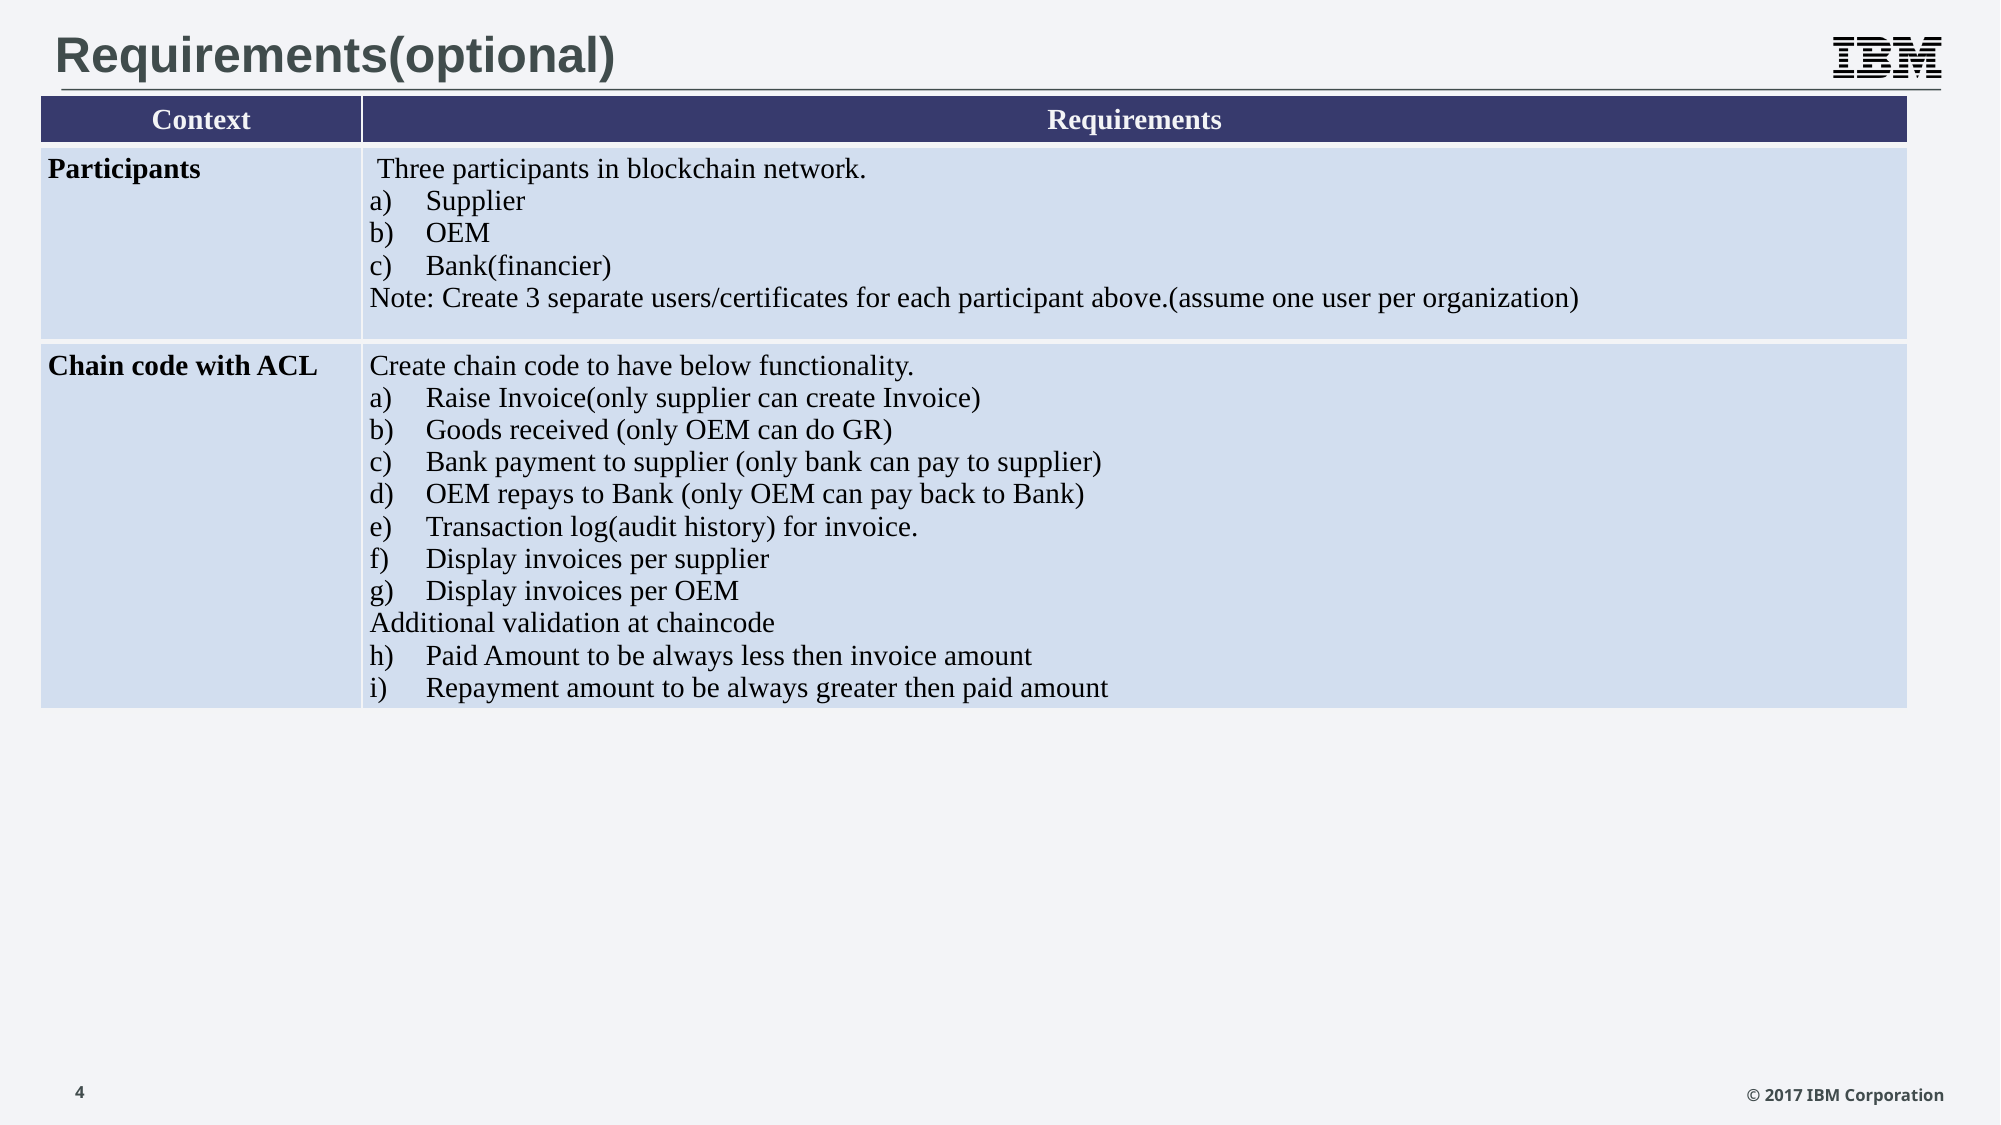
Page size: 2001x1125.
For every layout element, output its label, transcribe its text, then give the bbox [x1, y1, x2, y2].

picture [1833, 37, 1944, 78]
table_cell Create chain code to have below functionality. Raise Invoice(only supplier can create Invoice) Goods received (only OEM can do GR) Bank payment to supplier (only bank can pay to supplier) OEM repays to Bank (only OEM can pay back to Bank) Transaction log(audit history) for invoice. Display invoices per supplier Display invoices per OEM Additional validation at chaincode Paid Amount to be always less then invoice amount Repayment amount to be always greater then paid amount [363, 344, 1907, 708]
table_cell Three participants in blockchain network. Supplier OEM Bank(financier) Note: Create 3 separate users/certificates for each participant above.(assume one user per organization) [363, 148, 1907, 339]
table_header Requirements [1000, 96, 1907, 142]
table_cell Chain code with ACL [41, 344, 361, 708]
text_box Requirements(optional) [40, 22, 1000, 147]
table_cell Participants [41, 148, 361, 339]
